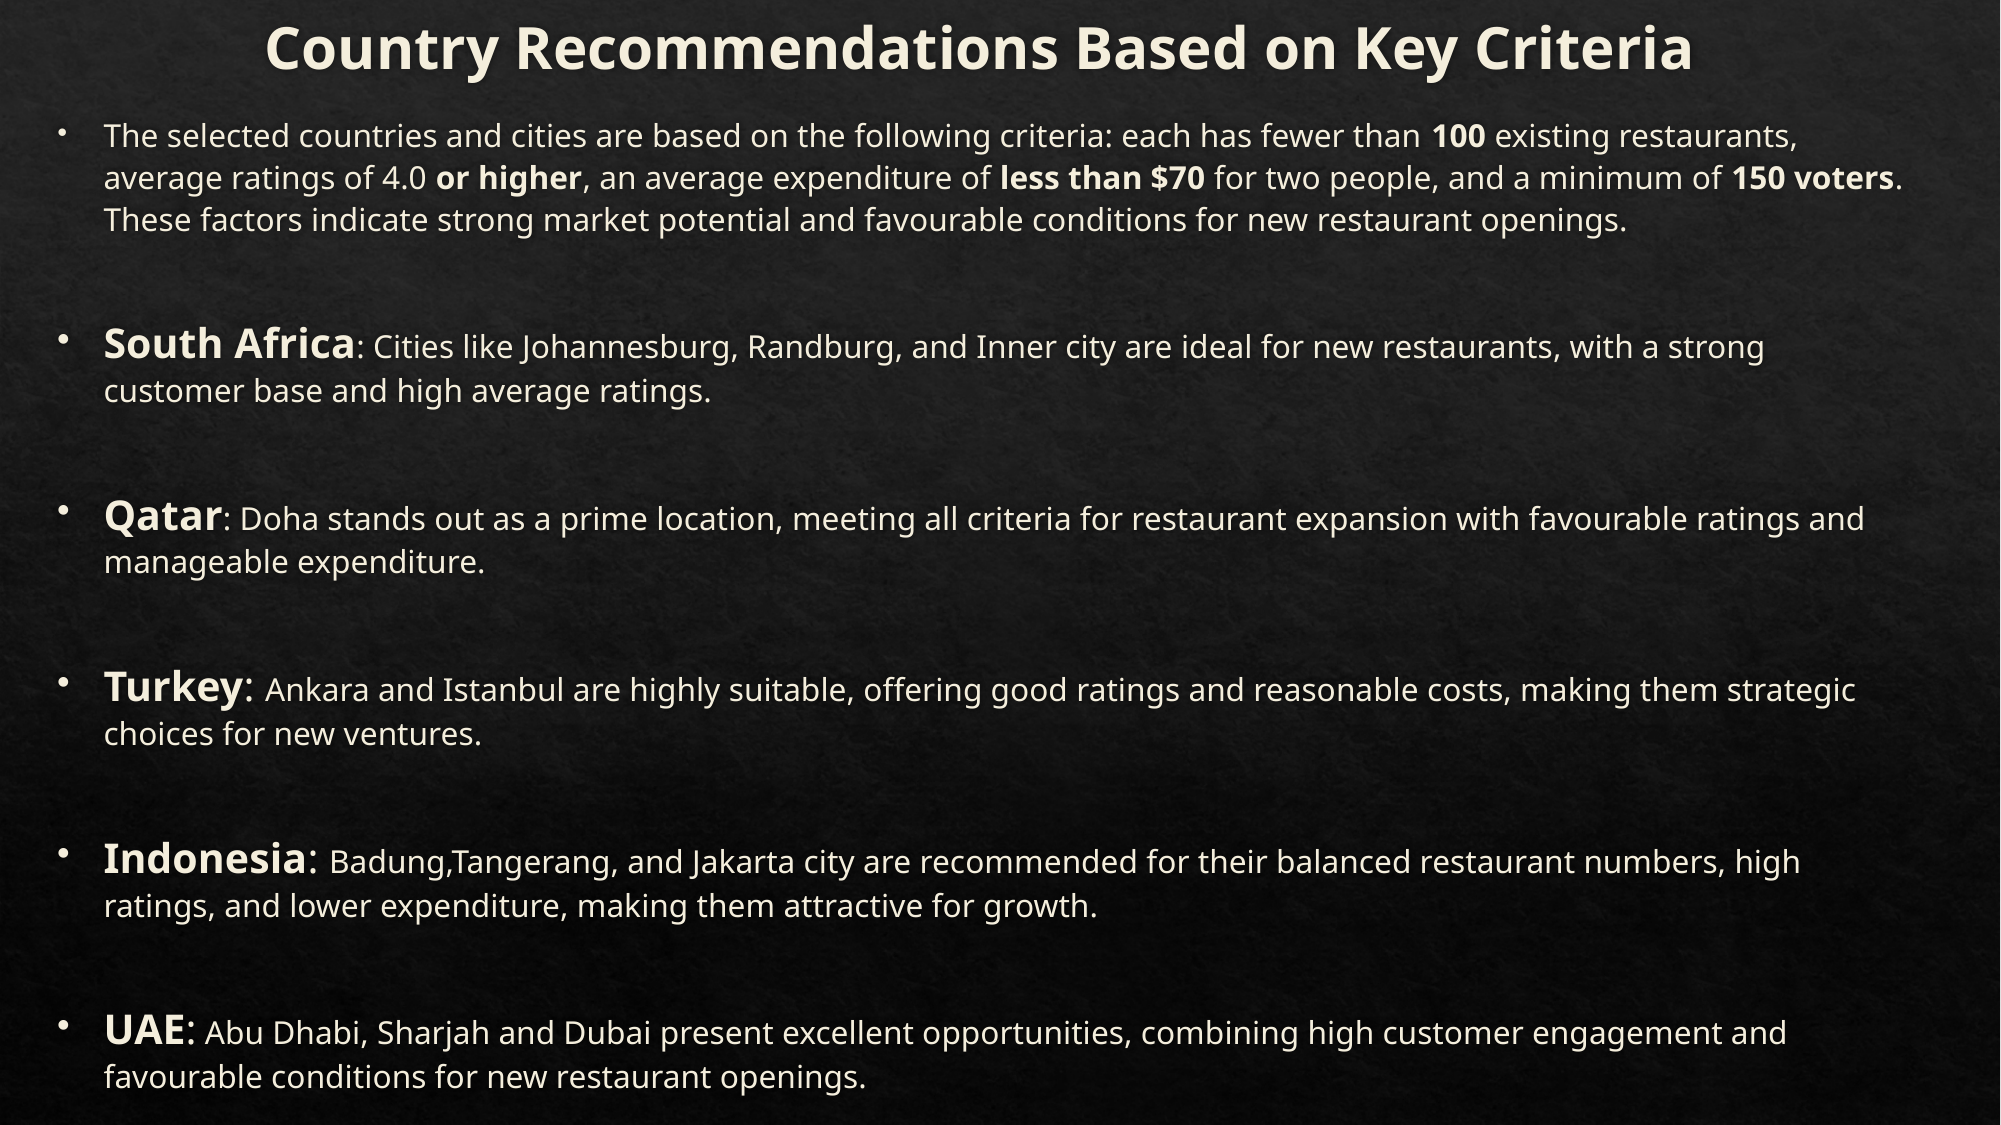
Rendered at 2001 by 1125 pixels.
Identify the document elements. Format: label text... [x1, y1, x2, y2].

title Country Recommendations Based on Key Criteria [130, 0, 1830, 46]
list The selected countries and cities are based on the following criteria: each has fewer than 100 existing restaurants, average ratings of 4.0 or higher, an average expenditure of less than $70 for two people, and a minimum of 150 voters. These factors indicate strong market potential and favourable conditions for new restaurant openings. South Africa: Cities like Johannesburg, Randburg, and Inner city are ideal for new restaurants, with a strong customer base and high average ratings. Qatar: Doha stands out as a prime location, meeting all criteria for restaurant expansion with favourable ratings and manageable expenditure. Turkey: Ankara and Istanbul are highly suitable, offering good ratings and reasonable costs, making them strategic choices for new ventures. Indonesia: Badung,Tangerang, and Jakarta city are recommended for their balanced restaurant numbers, high ratings, and lower expenditure, making them attractive for growth. UAE: Abu Dhabi, Sharjah and Dubai present excellent opportunities, combining high customer engagement and favourable conditions for new restaurant openings. [38, 50, 1922, 1110]
